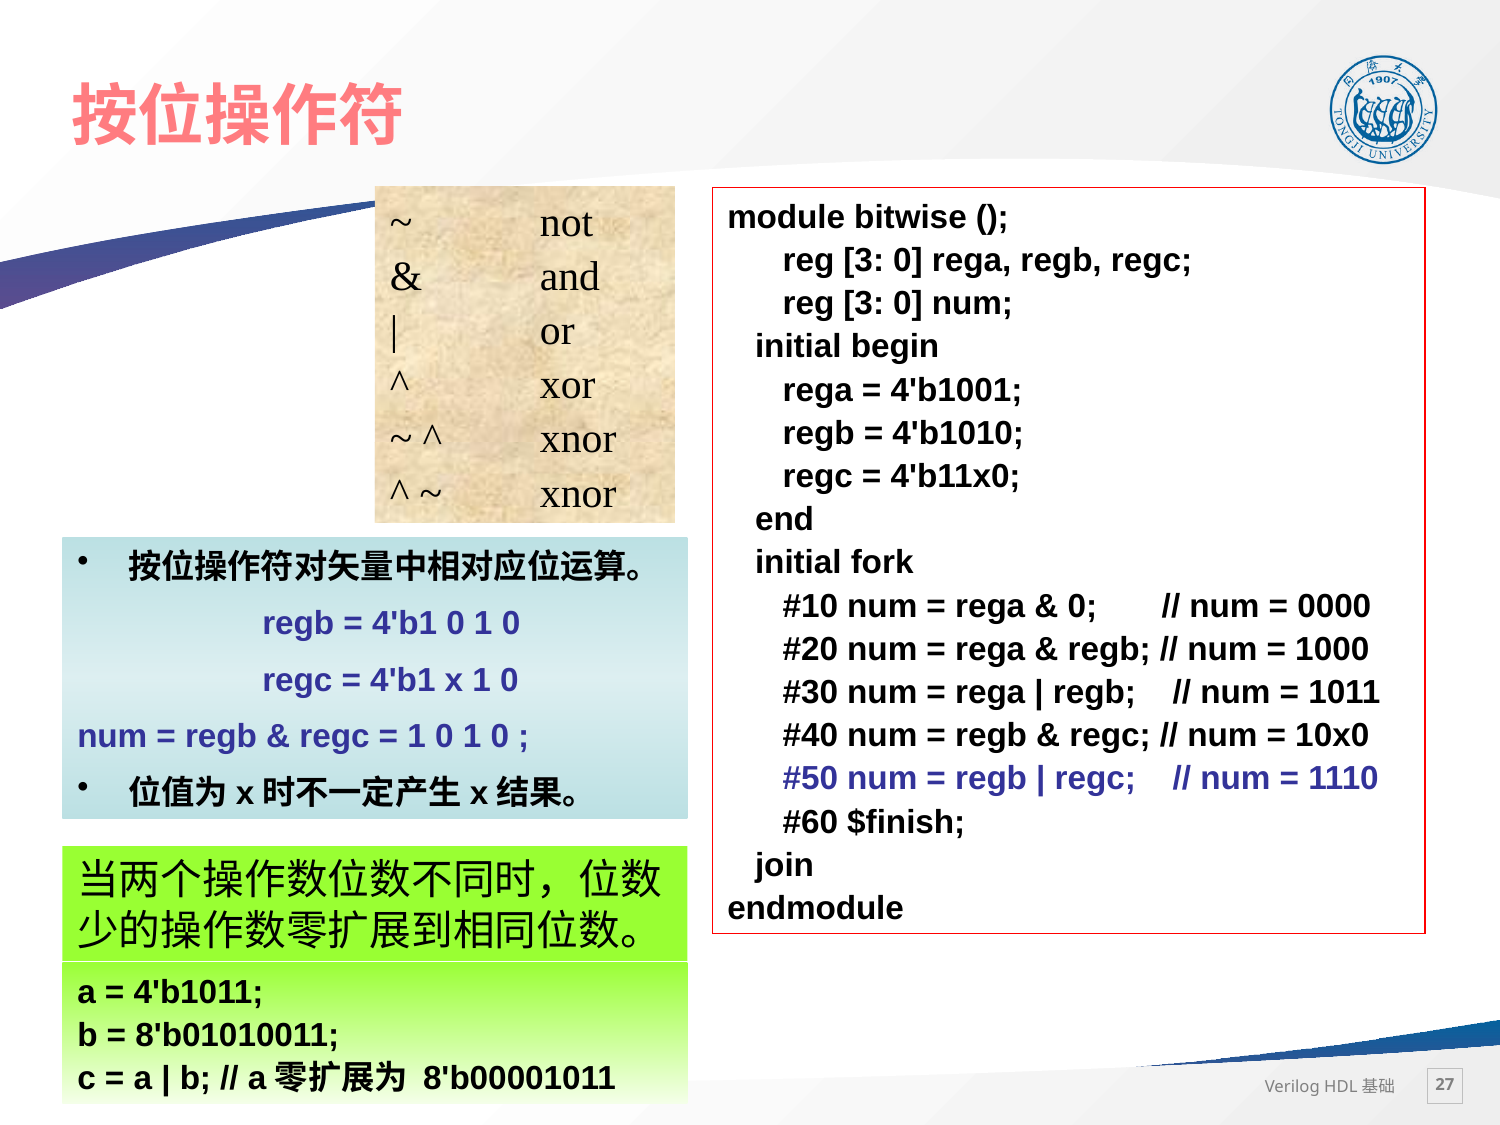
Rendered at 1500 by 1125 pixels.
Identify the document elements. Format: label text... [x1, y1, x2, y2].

text_box 当两个操作数位数不同时，位数少的操作数零扩展到相同位数。 [62, 846, 688, 961]
text_box 按位操作符对矢量中相对应位运算。 regb = 4'b1 0 1 0 regc = 4'b1 x 1 0 num = regb & regc = 1 0 1 0 ; 位值为x时不一定产生x结果。 [62, 537, 688, 819]
text_box ~ not & and | or ^ xor ~ ^ xnor ^ ~ xnor [374, 186, 675, 523]
text_box module bitwise (); reg [3: 0] rega, regb, regc; reg [3: 0] num; initial begin rega = 4'b1001; regb = 4'b1010; regc = 4'b11x0; end initial fork #10 num = rega & 0; // num = 0000 #20 num = rega & regb; // num = 1000 #30 num = rega | regb; // num = 1011 #40 num = regb & regc; // num = 10x0 #50 num = regb | regc; // num = 1110 #60 $finish; join endmodule [712, 187, 1425, 934]
text_box a = 4'b1011; b = 8'b01010011; c = a | b; // a零扩展为 8'b00001011 [62, 962, 688, 1104]
picture [1319, 40, 1462, 184]
title 按位操作符 [59, 60, 1410, 149]
